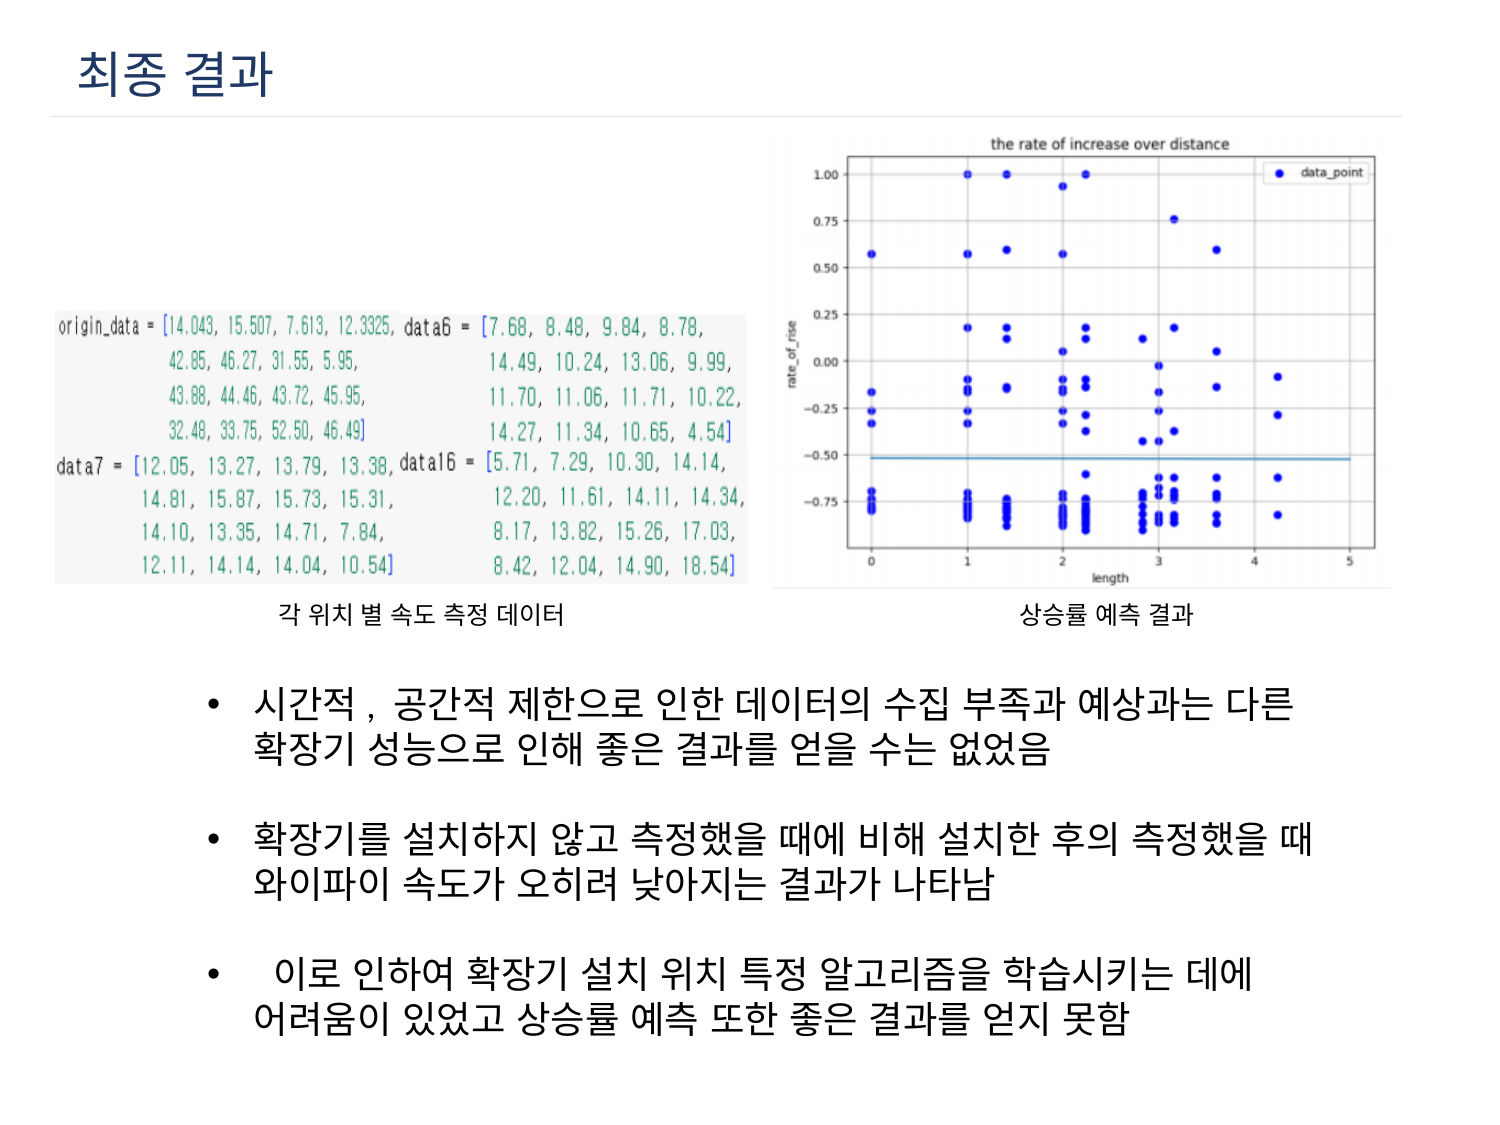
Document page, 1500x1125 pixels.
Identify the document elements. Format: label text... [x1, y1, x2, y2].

picture [54, 305, 750, 586]
text_box 각 위치 별 속도 측정 데이터 [263, 592, 636, 638]
picture [764, 131, 1429, 603]
text_box 최종 결과 [61, 35, 290, 111]
text_box 시간적, 공간적 제한으로 인한 데이터의 수집 부족과 예상과는 다른 확장기 성능으로 인해 좋은 결과를 얻을 수는 없었음 확장기를 설치하지 않고 측정했을 때에 비해 설치한 후의 측정했을 때 와이파이 속도가 오히려 낮아지는 결과가 나타남 이로 인하여 확장기 설치 위치 특정 알고리즘을 학습시키는 데에 어려움이 있었고 상승률 예측 또한 좋은 결과를 얻지 못함 [192, 673, 1336, 1048]
text_box 상승률 예측 결과 [1004, 603, 1336, 638]
